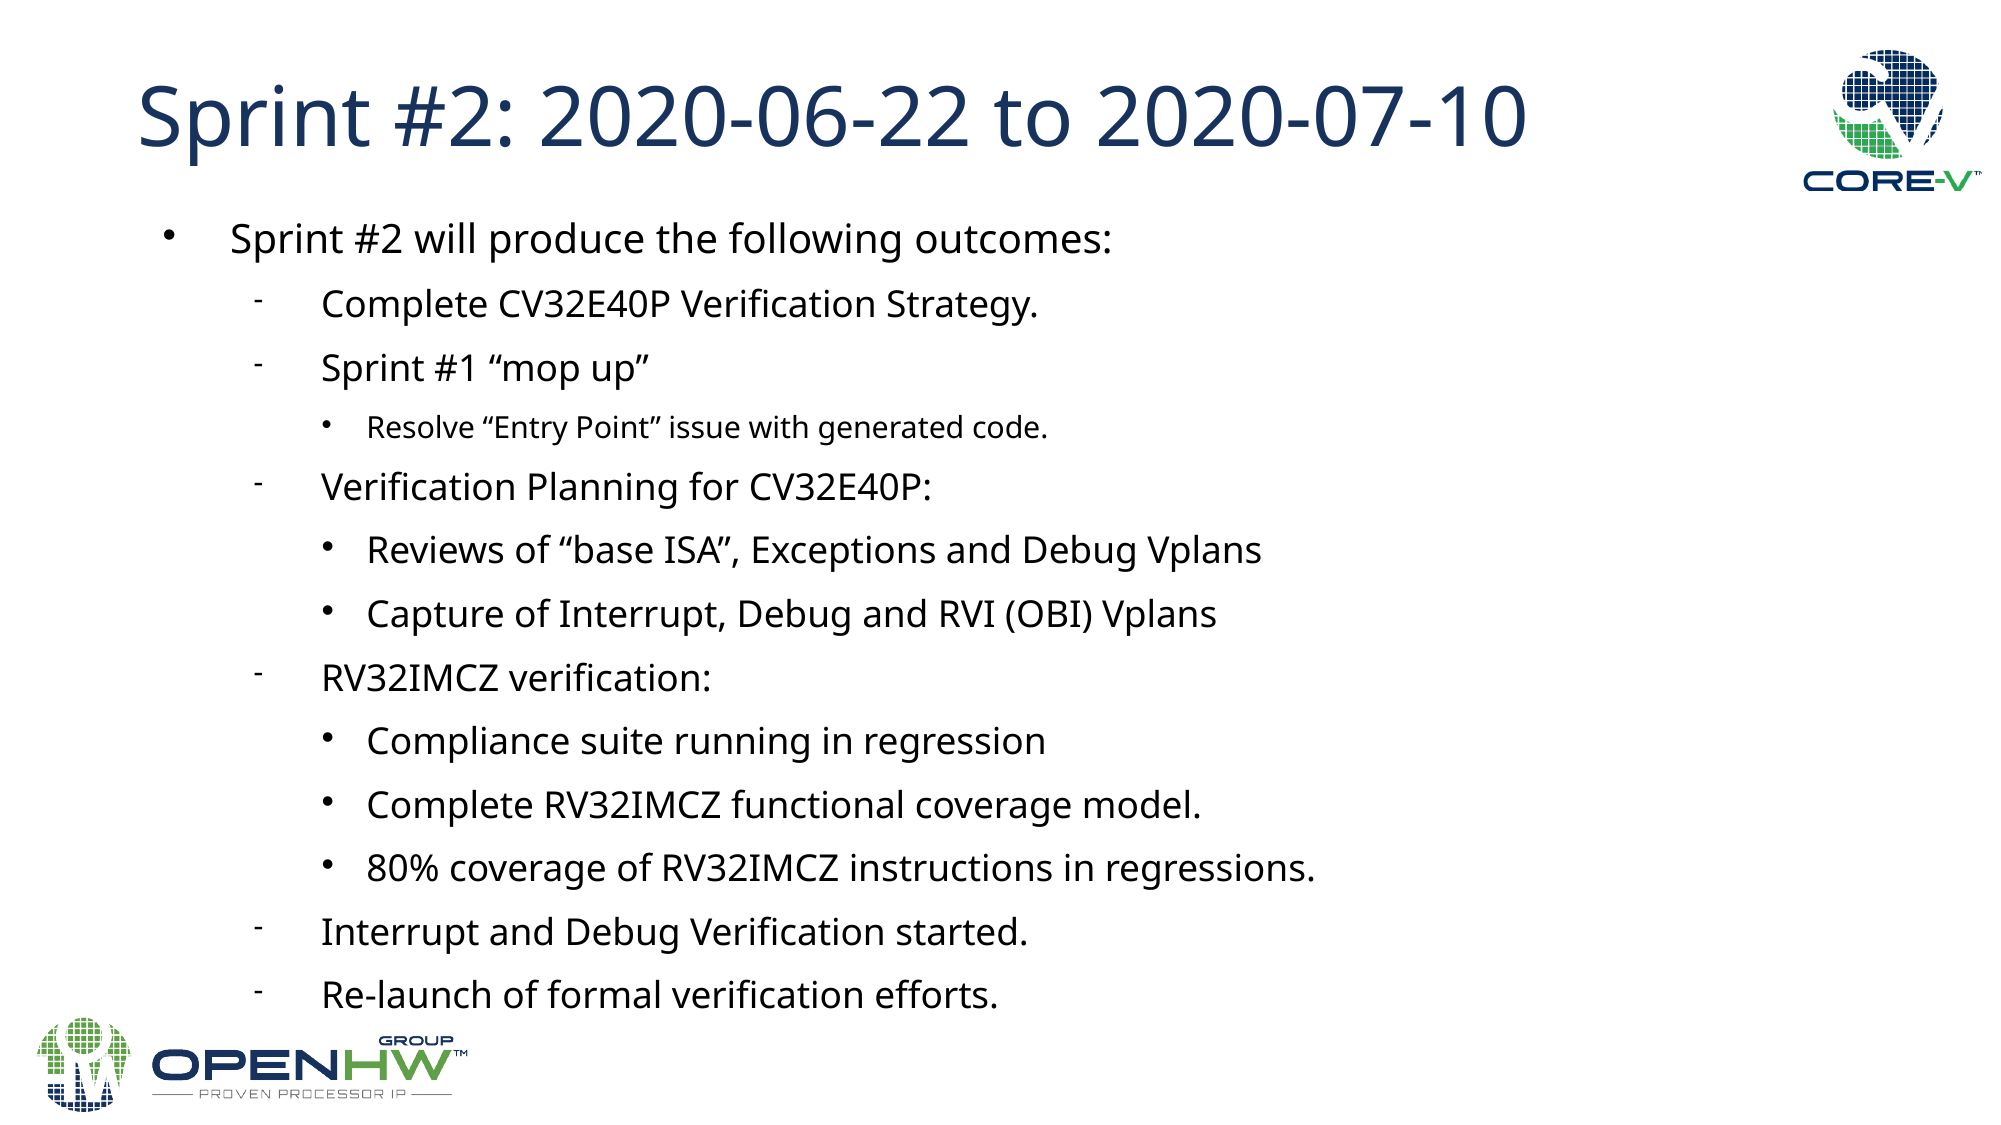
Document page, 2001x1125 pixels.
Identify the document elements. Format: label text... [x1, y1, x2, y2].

text_box Sprint #2 will produce the following outcomes: Complete CV32E40P Verification Strategy. Sprint #1 “mop up” Resolve “Entry Point” issue with generated code. Verification Planning for CV32E40P: Reviews of “base ISA”, Exceptions and Debug Vplans Capture of Interrupt, Debug and RVI (OBI) Vplans RV32IMCZ verification: Compliance suite running in regression Complete RV32IMCZ functional coverage model. 80% coverage of RV32IMCZ instructions in regressions. Interrupt and Debug Verification started. Re-launch of formal verification efforts. [138, 213, 1863, 1022]
picture [32, 1013, 472, 1116]
text_box Sprint #2: 2020-06-22 to 2020-07-10 [137, 59, 1803, 180]
